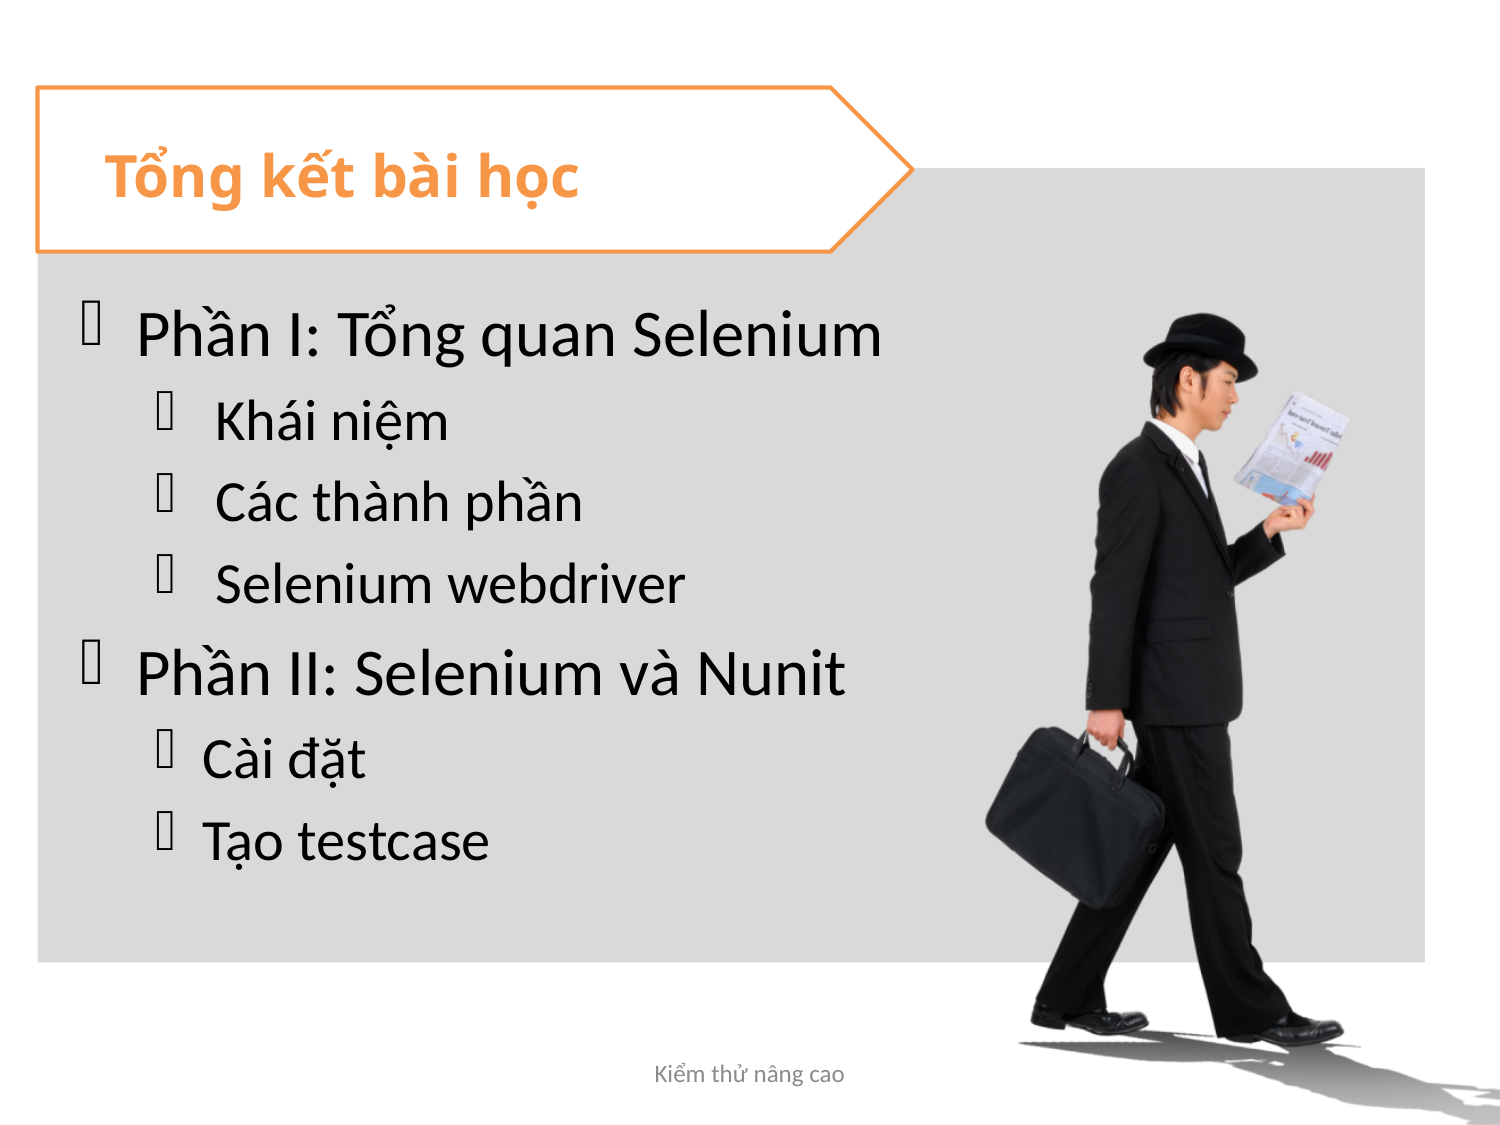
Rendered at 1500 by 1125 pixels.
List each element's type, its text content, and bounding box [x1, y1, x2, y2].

text_box [35, 166, 1427, 965]
text_box Phần I: Tổng quan Selenium Khái niệm Các thành phần Selenium webdriver Phần II: Selenium và Nunit Cài đặt Tạo testcase [65, 282, 944, 1125]
picture [949, 224, 1500, 1125]
text_box Tổng kết bài học [89, 132, 838, 207]
text_box [35, 85, 915, 254]
